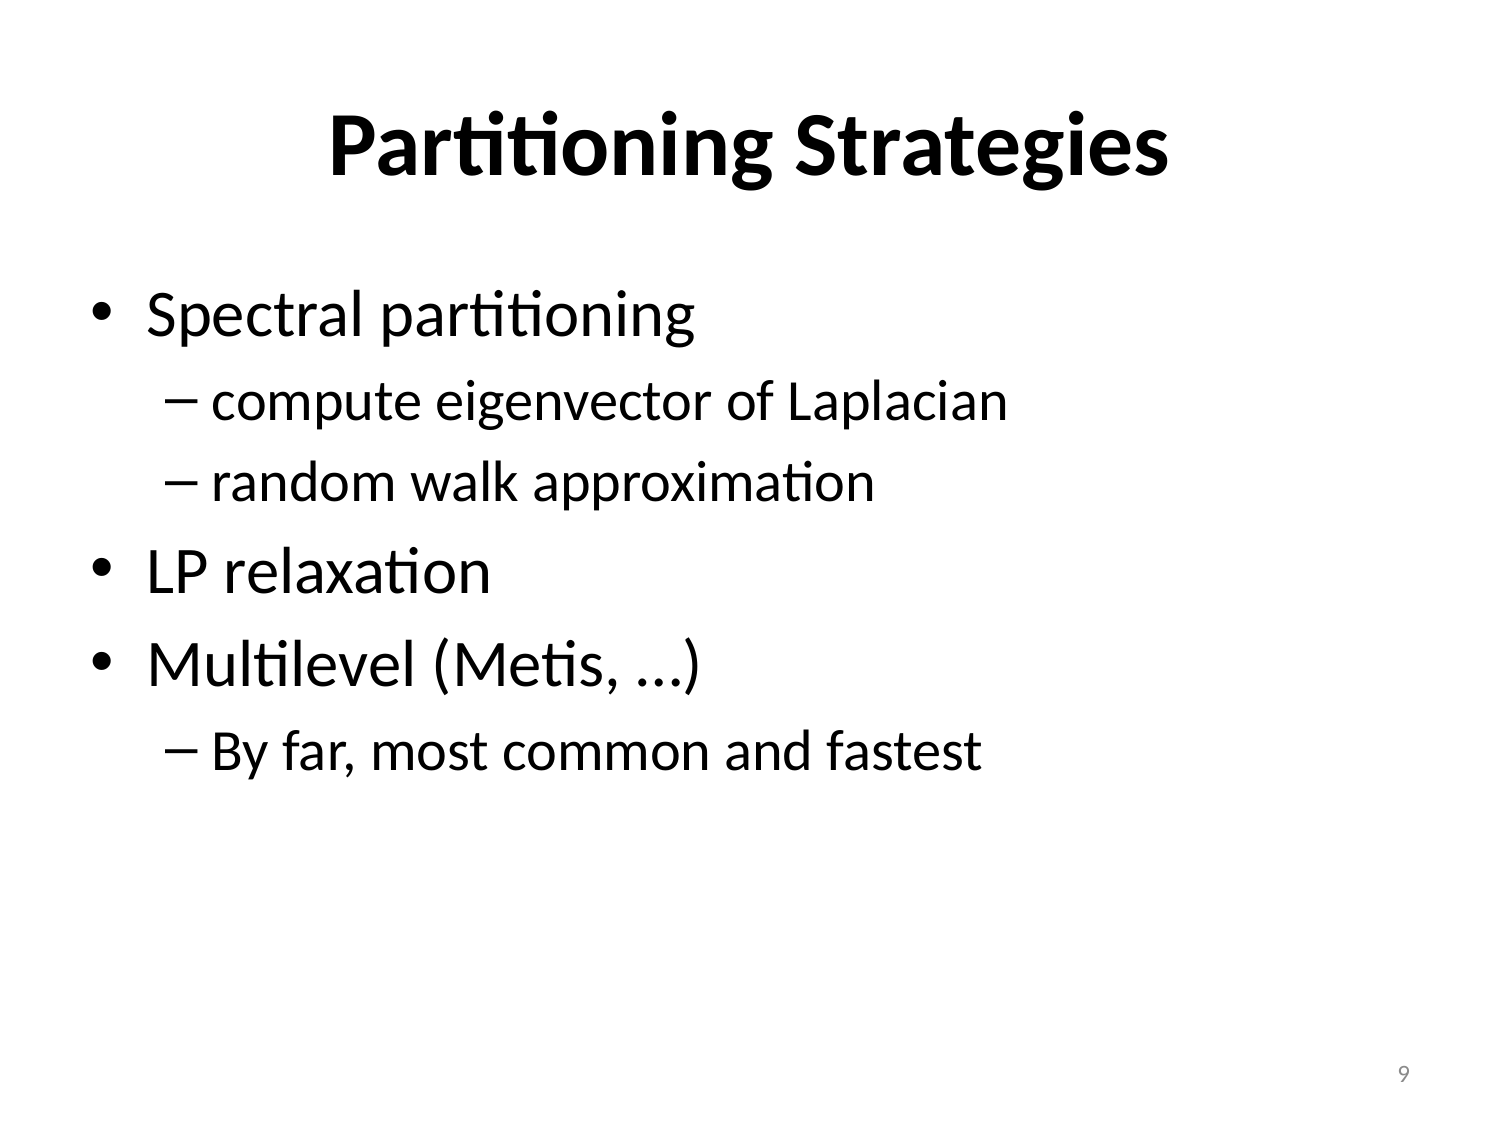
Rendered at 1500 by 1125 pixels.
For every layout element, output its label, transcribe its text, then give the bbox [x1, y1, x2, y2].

list Spectral partitioning compute eigenvector of Laplacian random walk approximation LP relaxation Multilevel (Metis, …) By far, most common and fastest [75, 262, 1425, 1005]
slide_number 9 [1074, 1042, 1425, 1103]
title Partitioning Strategies [75, 45, 1425, 233]
